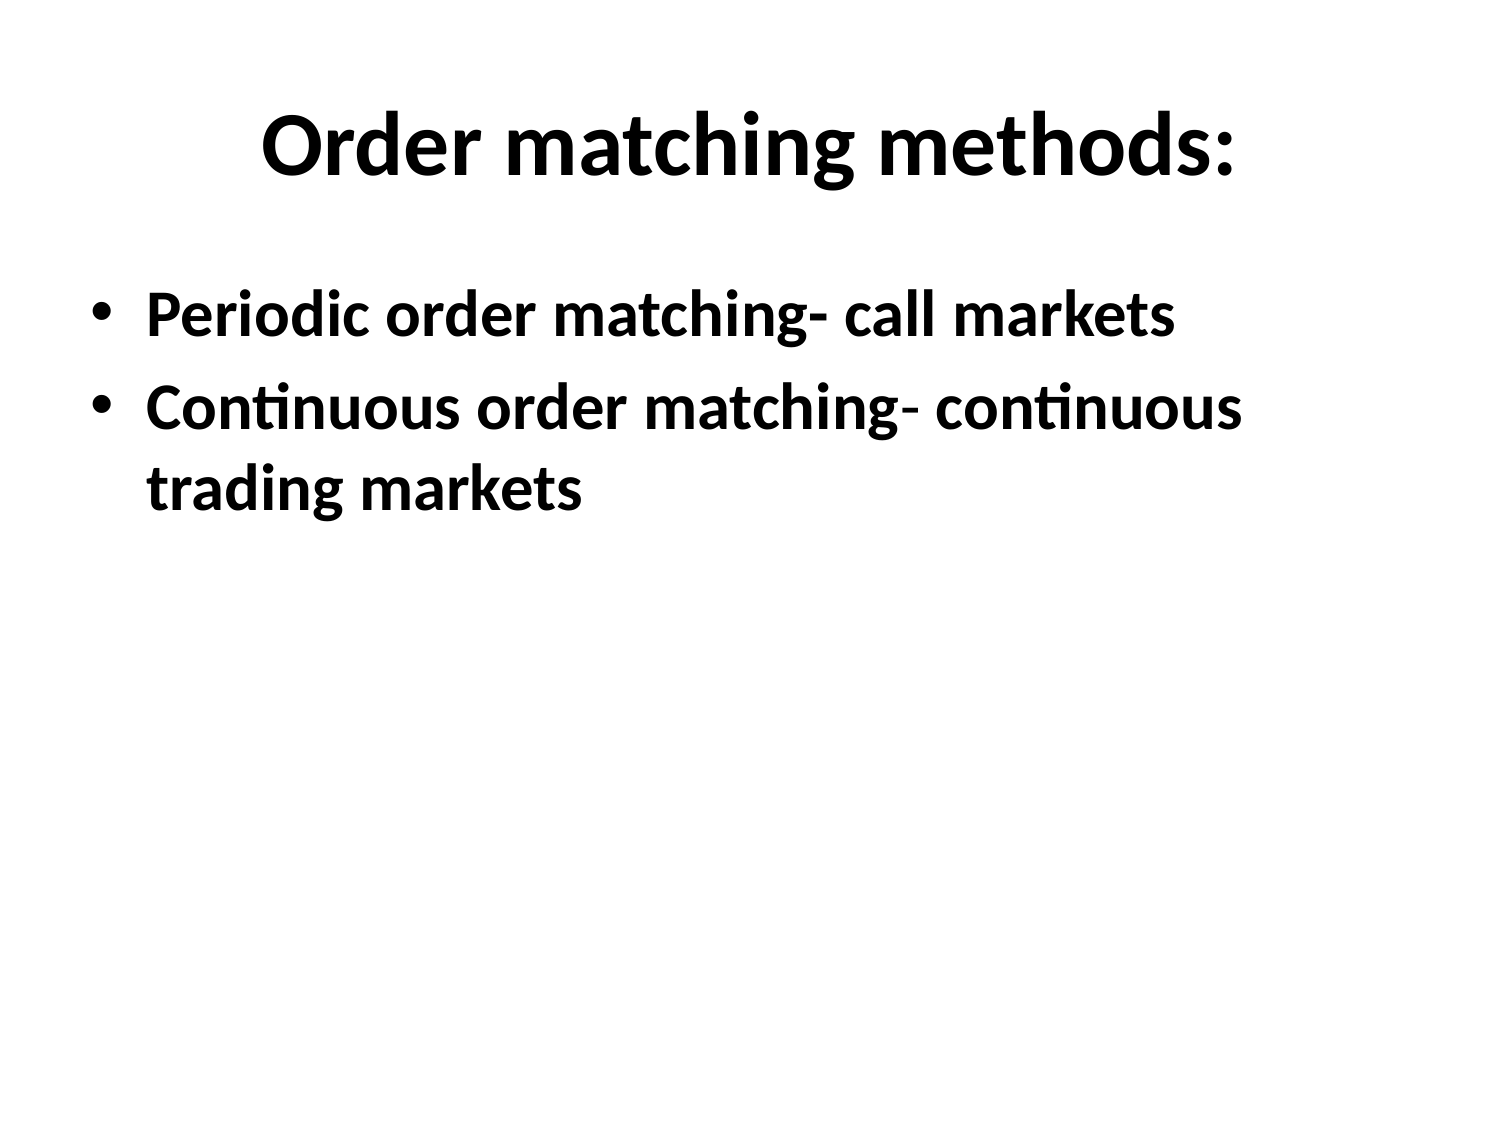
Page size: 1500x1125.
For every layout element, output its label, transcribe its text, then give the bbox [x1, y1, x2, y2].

title Order matching methods: [75, 45, 1425, 233]
list Periodic order matching- call markets Continuous order matching- continuous trading markets [75, 262, 1425, 1005]
